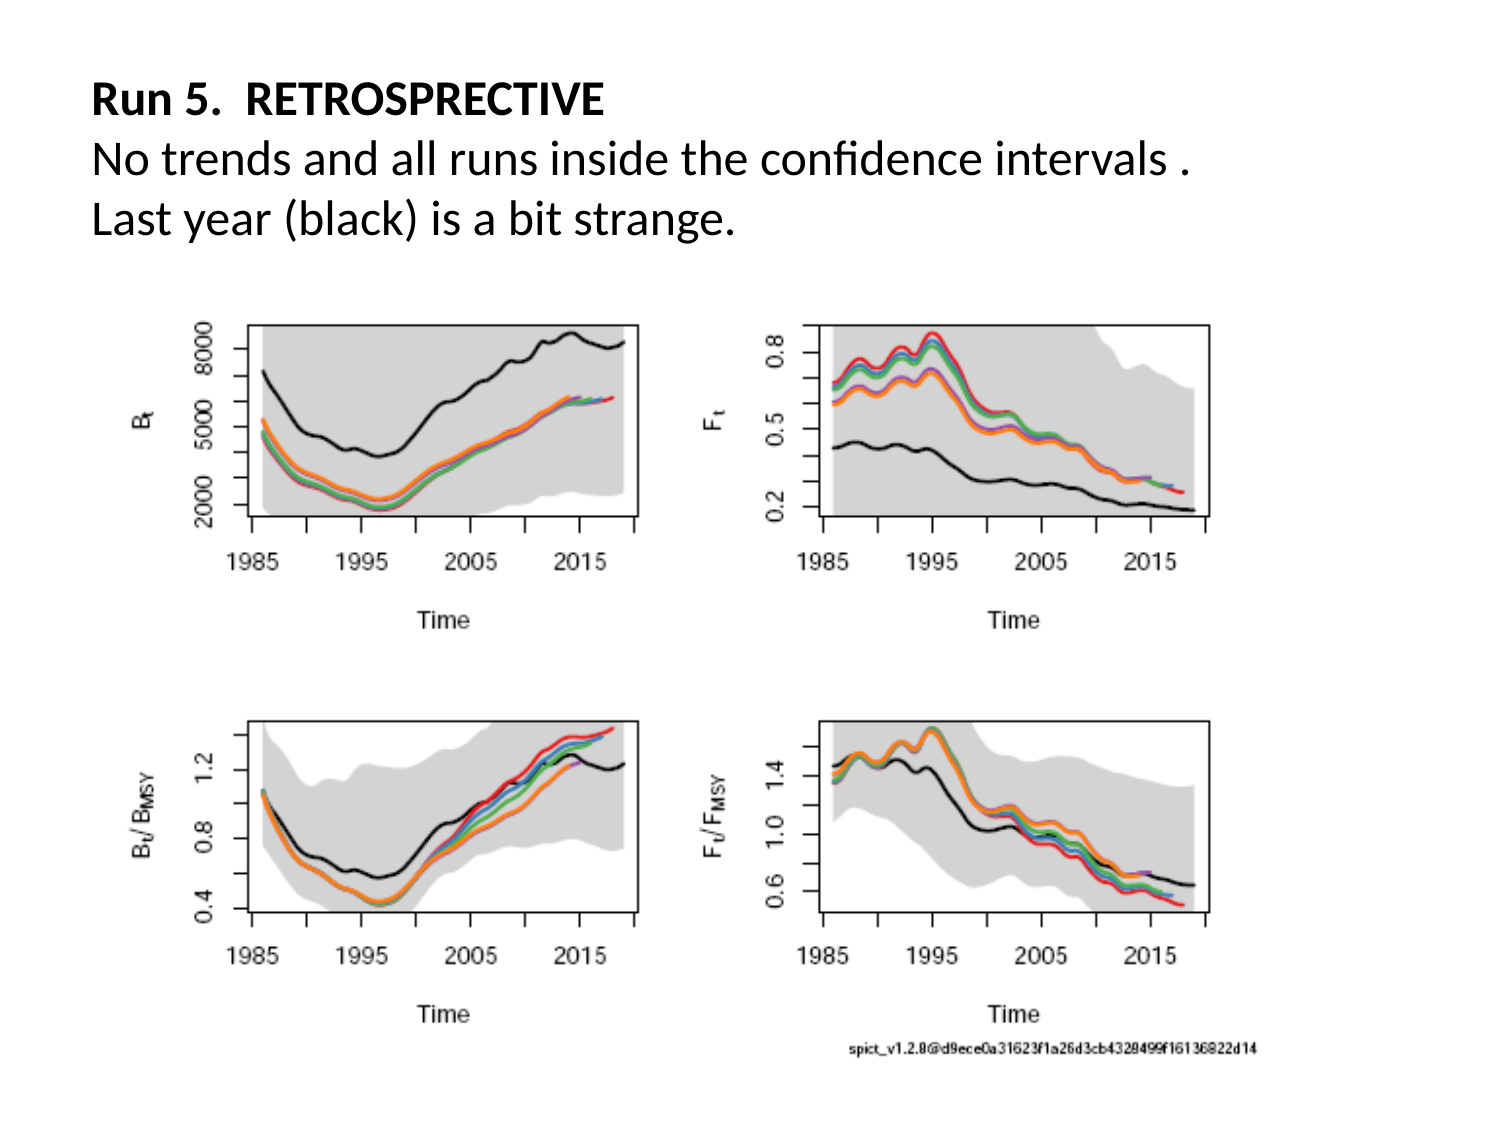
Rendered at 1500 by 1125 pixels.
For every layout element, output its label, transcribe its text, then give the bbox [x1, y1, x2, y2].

picture [76, 278, 1279, 1069]
text_box Run 5. RETROSPRECTIVE No trends and all runs inside the confidence intervals . Last year (black) is a bit strange. [76, 58, 1388, 254]
